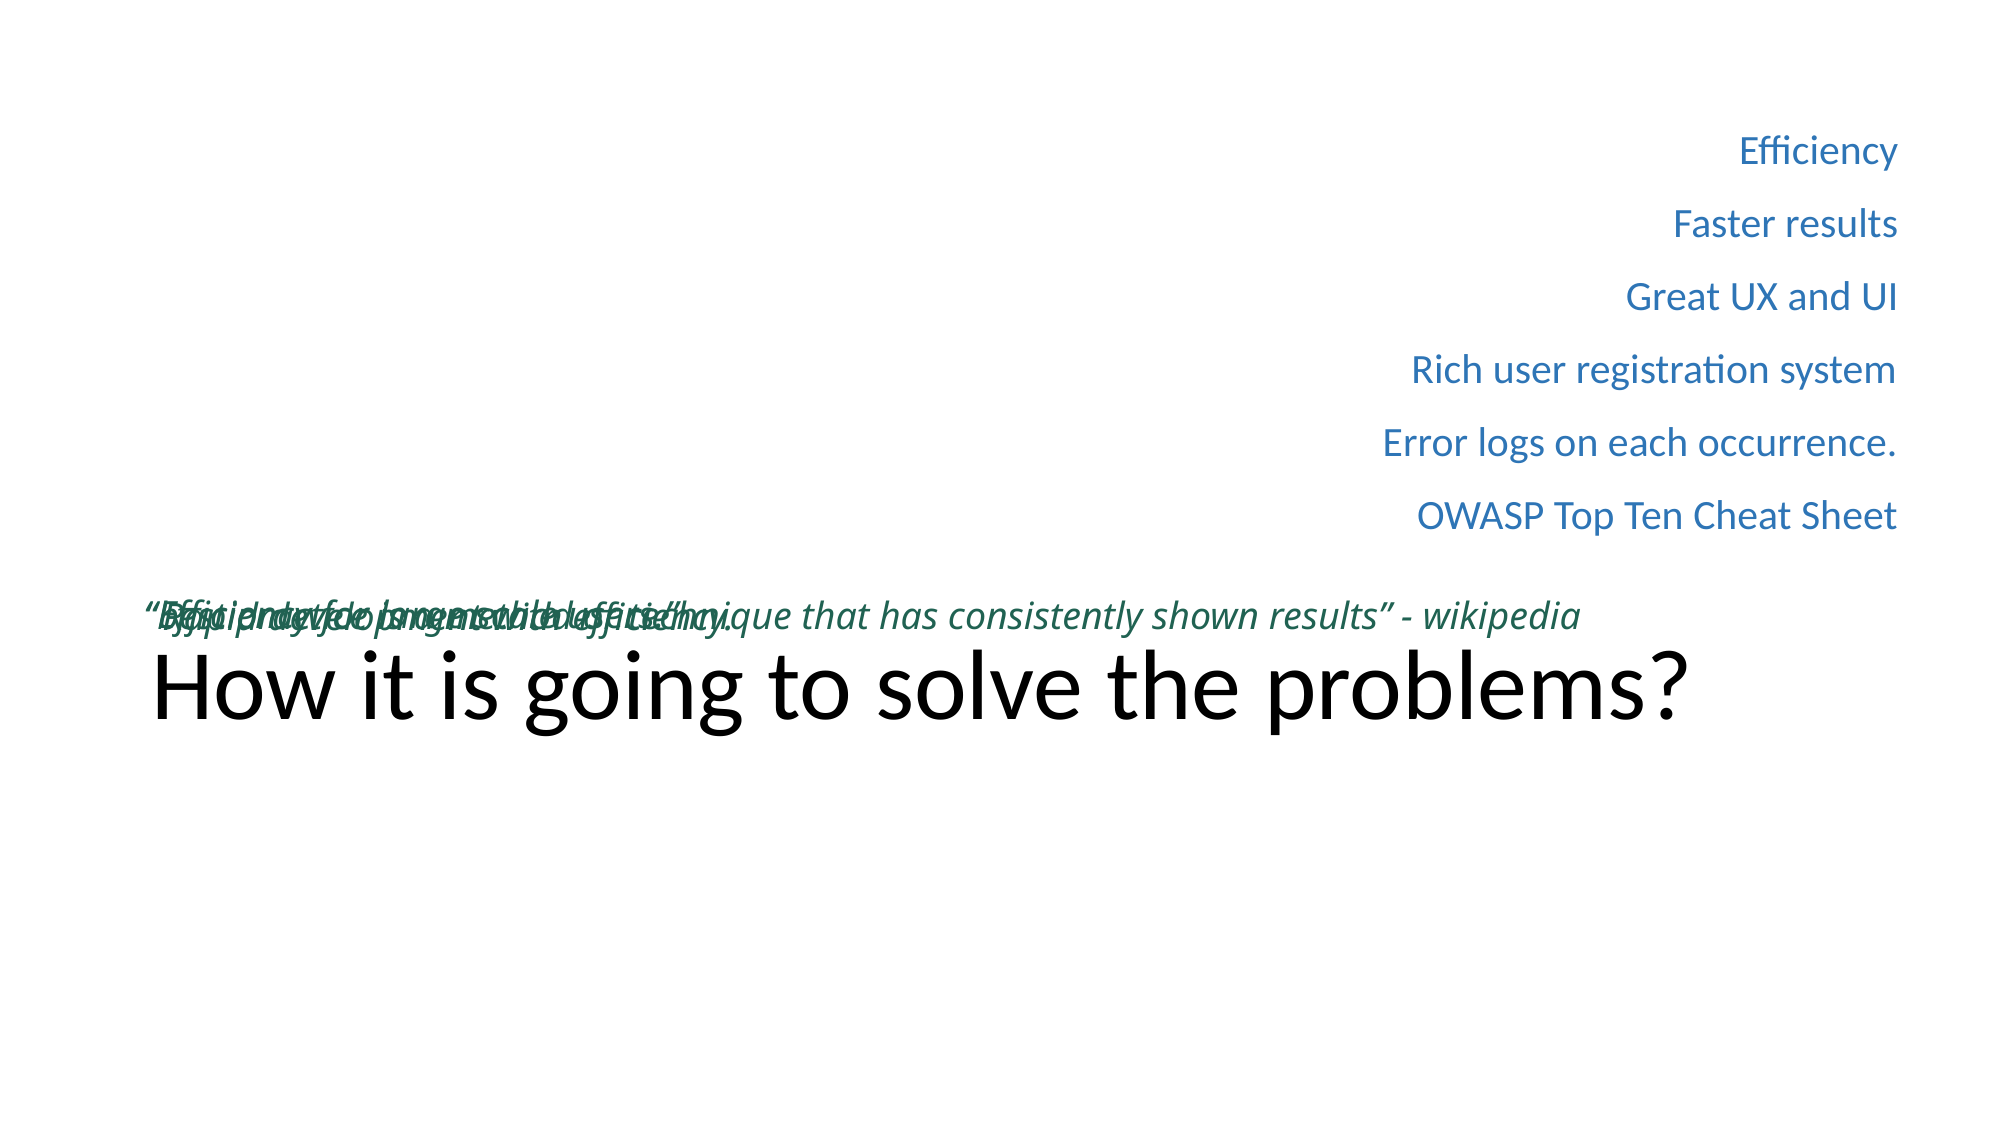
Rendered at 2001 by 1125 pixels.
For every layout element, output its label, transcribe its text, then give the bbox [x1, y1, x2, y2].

text_box Rich user registration system [1396, 334, 1912, 400]
text_box Error logs on each occurrence. [1367, 407, 1913, 473]
text_box Great UX and UI [1610, 261, 1914, 327]
text_box “best practice is a method or technique that has consistently shown results” - wikipedia [0, 539, 1704, 645]
text_box Efficiency [1724, 115, 1914, 181]
text_box Faster results [1658, 188, 1913, 254]
text_box Rapid development with efficiency. [0, 546, 1723, 646]
text_box OWASP Top Ten Cheat Sheet [1402, 480, 1913, 546]
title How it is going to solve the problems? [136, 614, 1862, 749]
